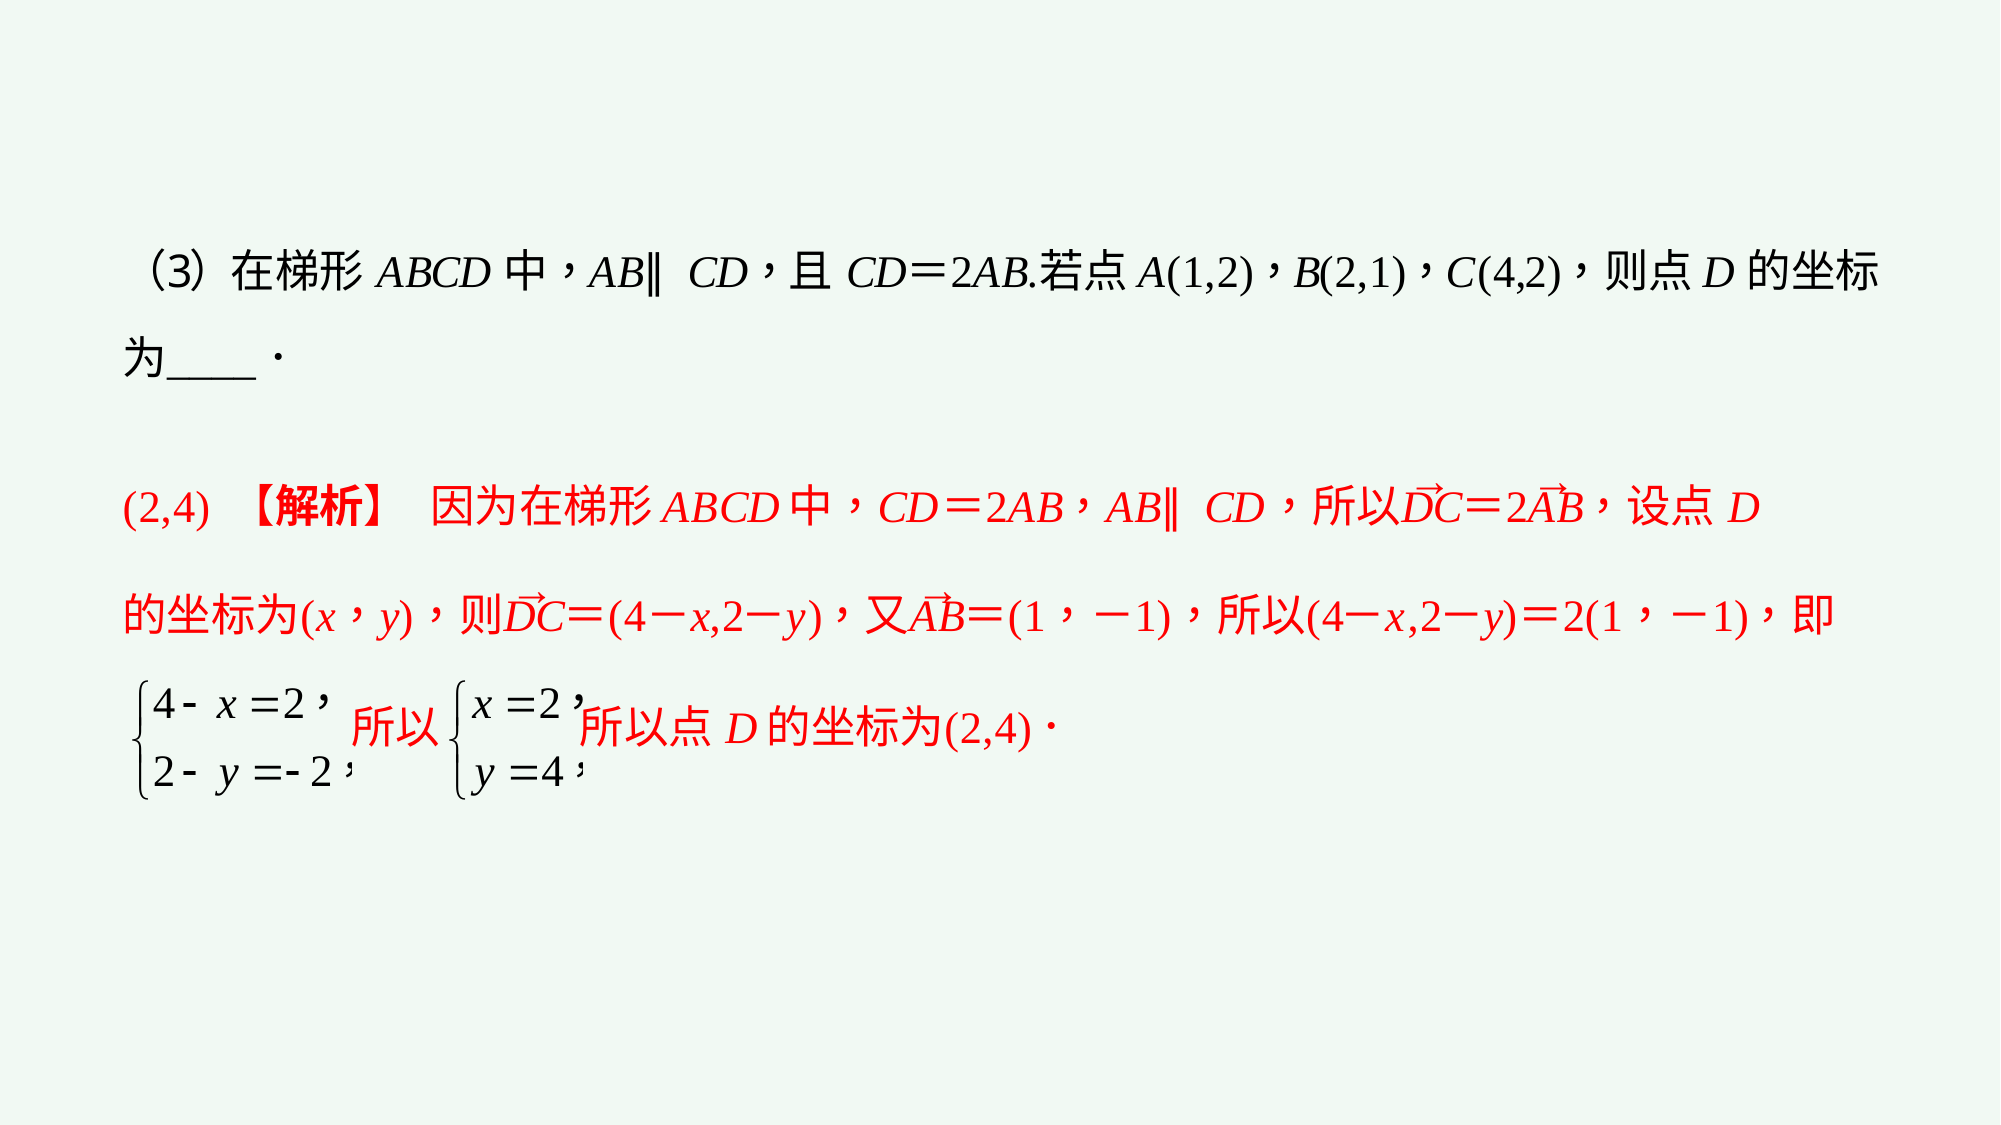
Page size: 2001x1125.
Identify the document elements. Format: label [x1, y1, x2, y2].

text_box [122, 242, 1881, 454]
text_box [122, 454, 1881, 907]
